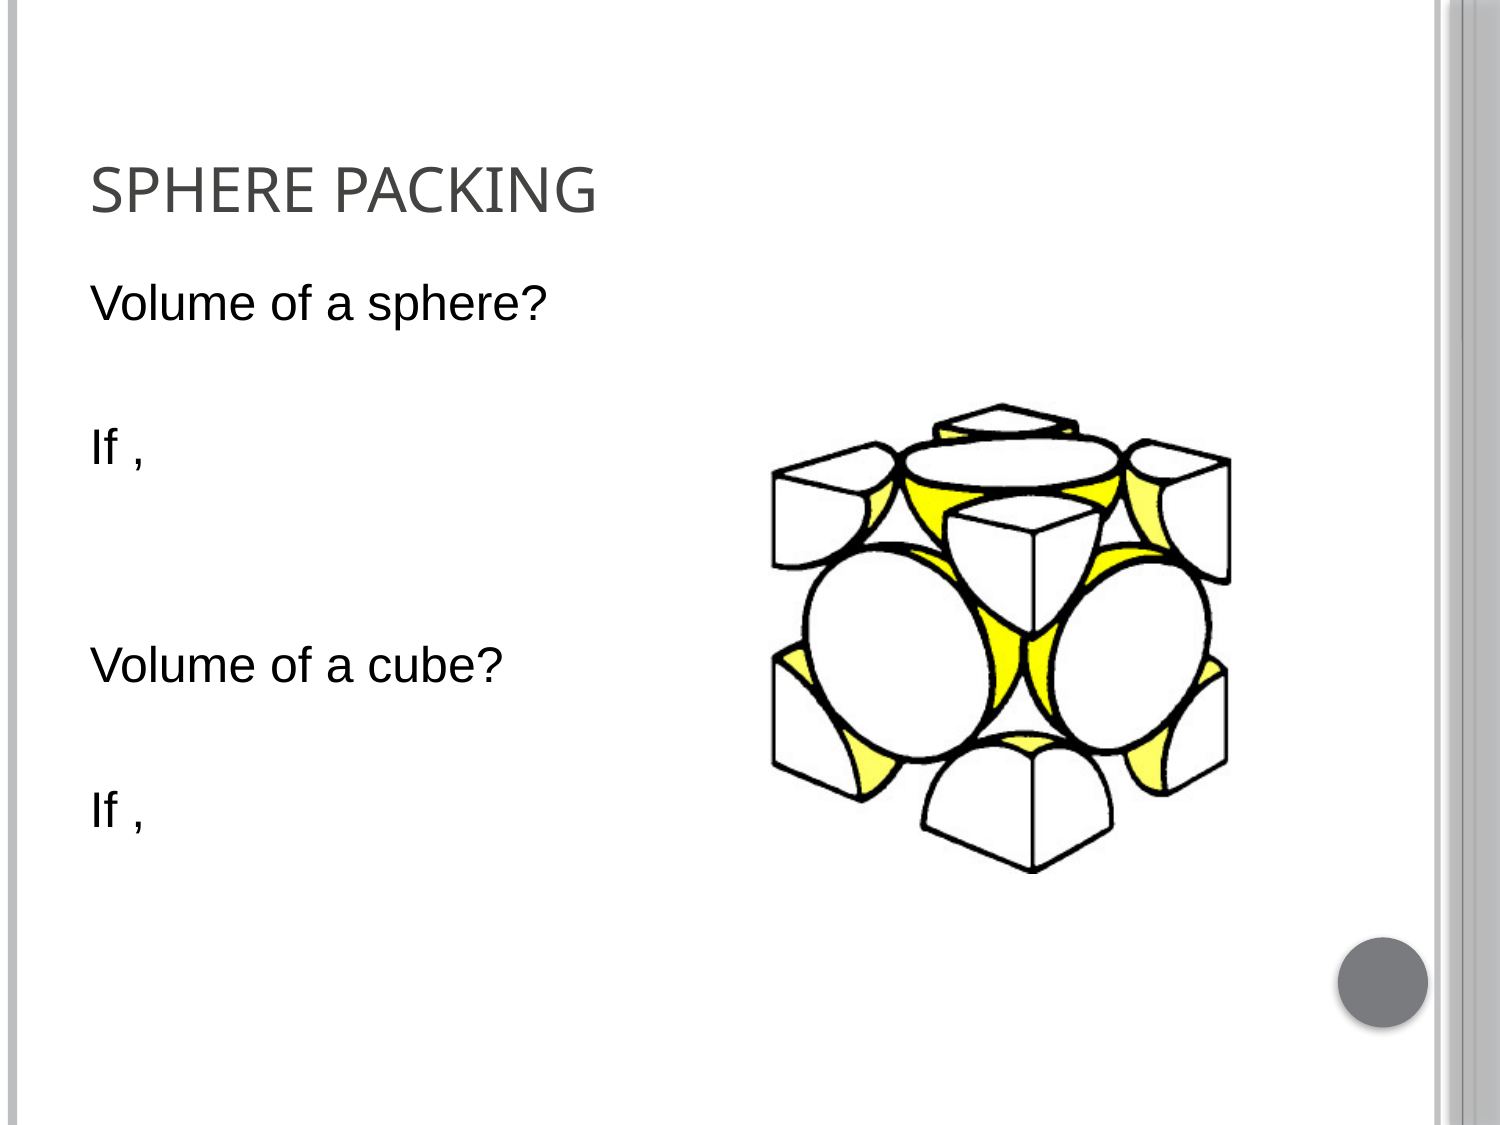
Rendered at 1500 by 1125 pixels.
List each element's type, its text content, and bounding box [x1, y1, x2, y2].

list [767, 400, 1233, 874]
title Sphere Packing [75, 45, 1300, 233]
